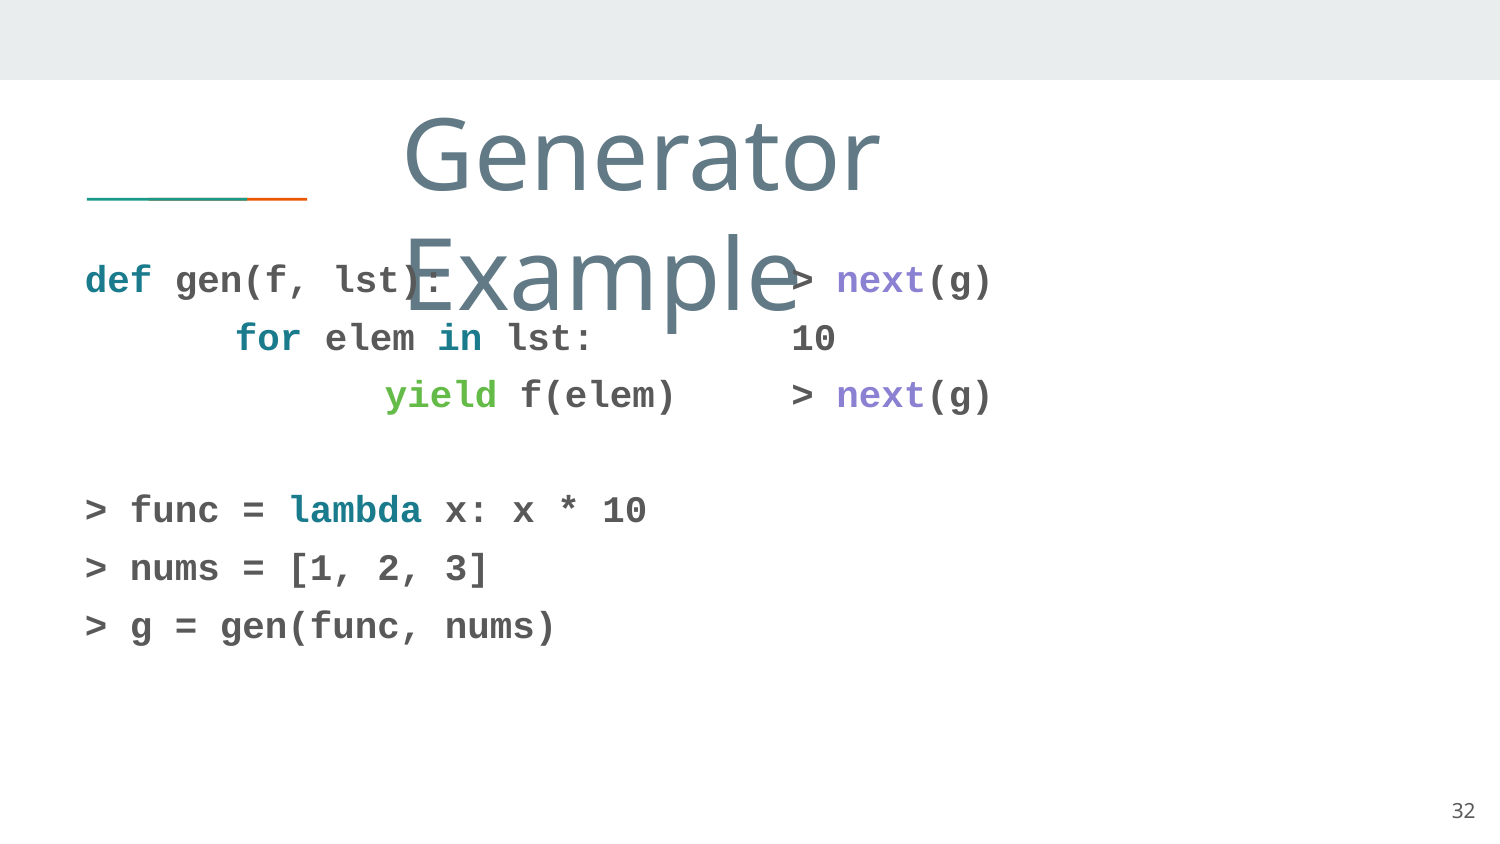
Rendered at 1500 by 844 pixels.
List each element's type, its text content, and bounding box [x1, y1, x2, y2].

title Generator Example [386, 75, 1317, 181]
list > next(g) 10 > next(g) [776, 240, 1430, 698]
slide_number 32 [1400, 779, 1491, 844]
list def gen(f, lst): for elem in lst: yield f(elem) > func = lambda x: x * 10 > nums = [1, 2, 3] > g = gen(func, nums) [70, 240, 723, 698]
